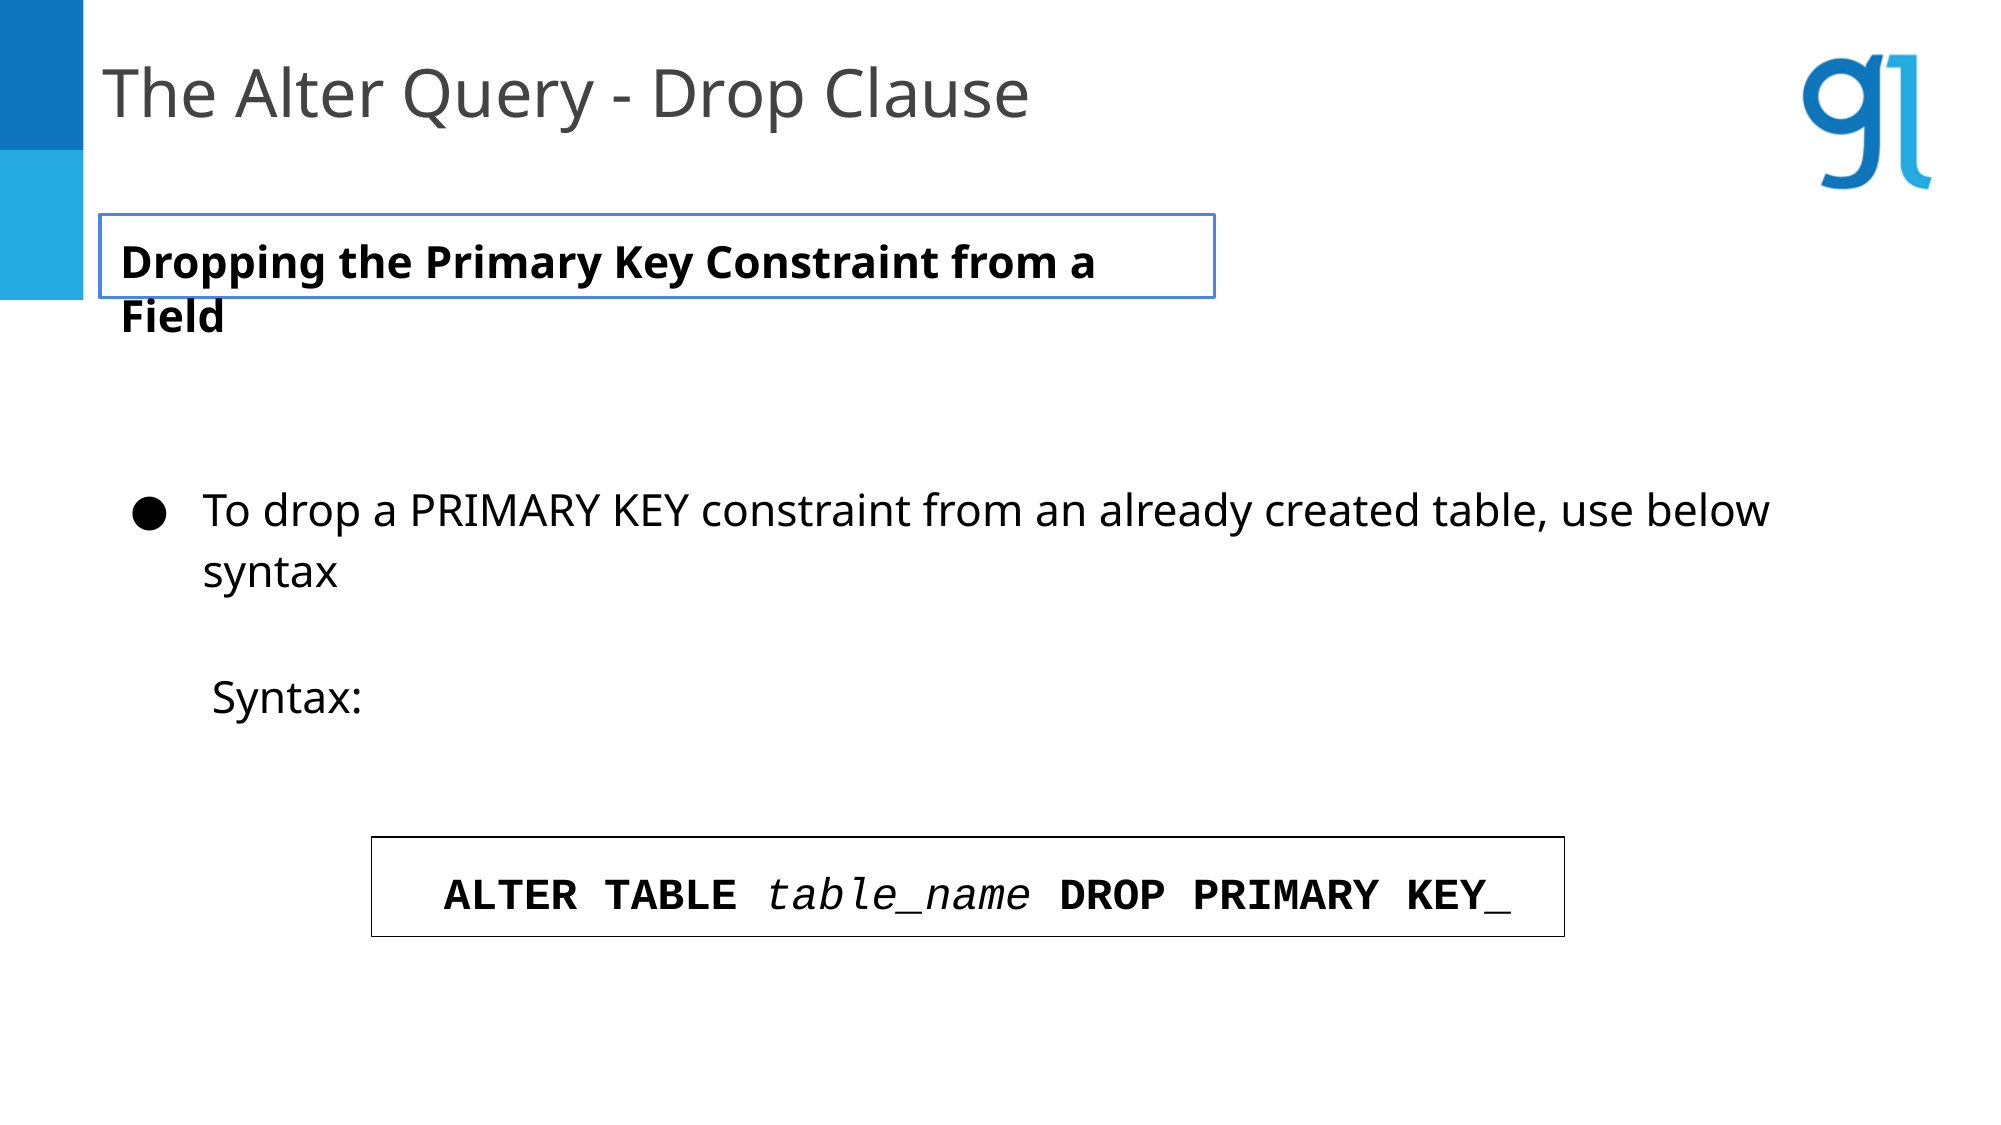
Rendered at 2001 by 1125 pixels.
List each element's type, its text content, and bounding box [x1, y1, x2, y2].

text_box The Alter Query - Drop Clause [82, 30, 1713, 147]
text_box Syntax: [191, 648, 413, 719]
text_box Dropping the Primary Key Constraint from a Field [99, 214, 1215, 298]
text_box [0, 0, 84, 149]
text_box To drop a PRIMARY KEY constraint from an already created table, use below syntax [82, 453, 1893, 553]
text_box [0, 149, 84, 300]
text_box ALTER TABLE table_name DROP PRIMARY KEY_ [371, 837, 1565, 937]
picture [1766, 22, 1967, 223]
